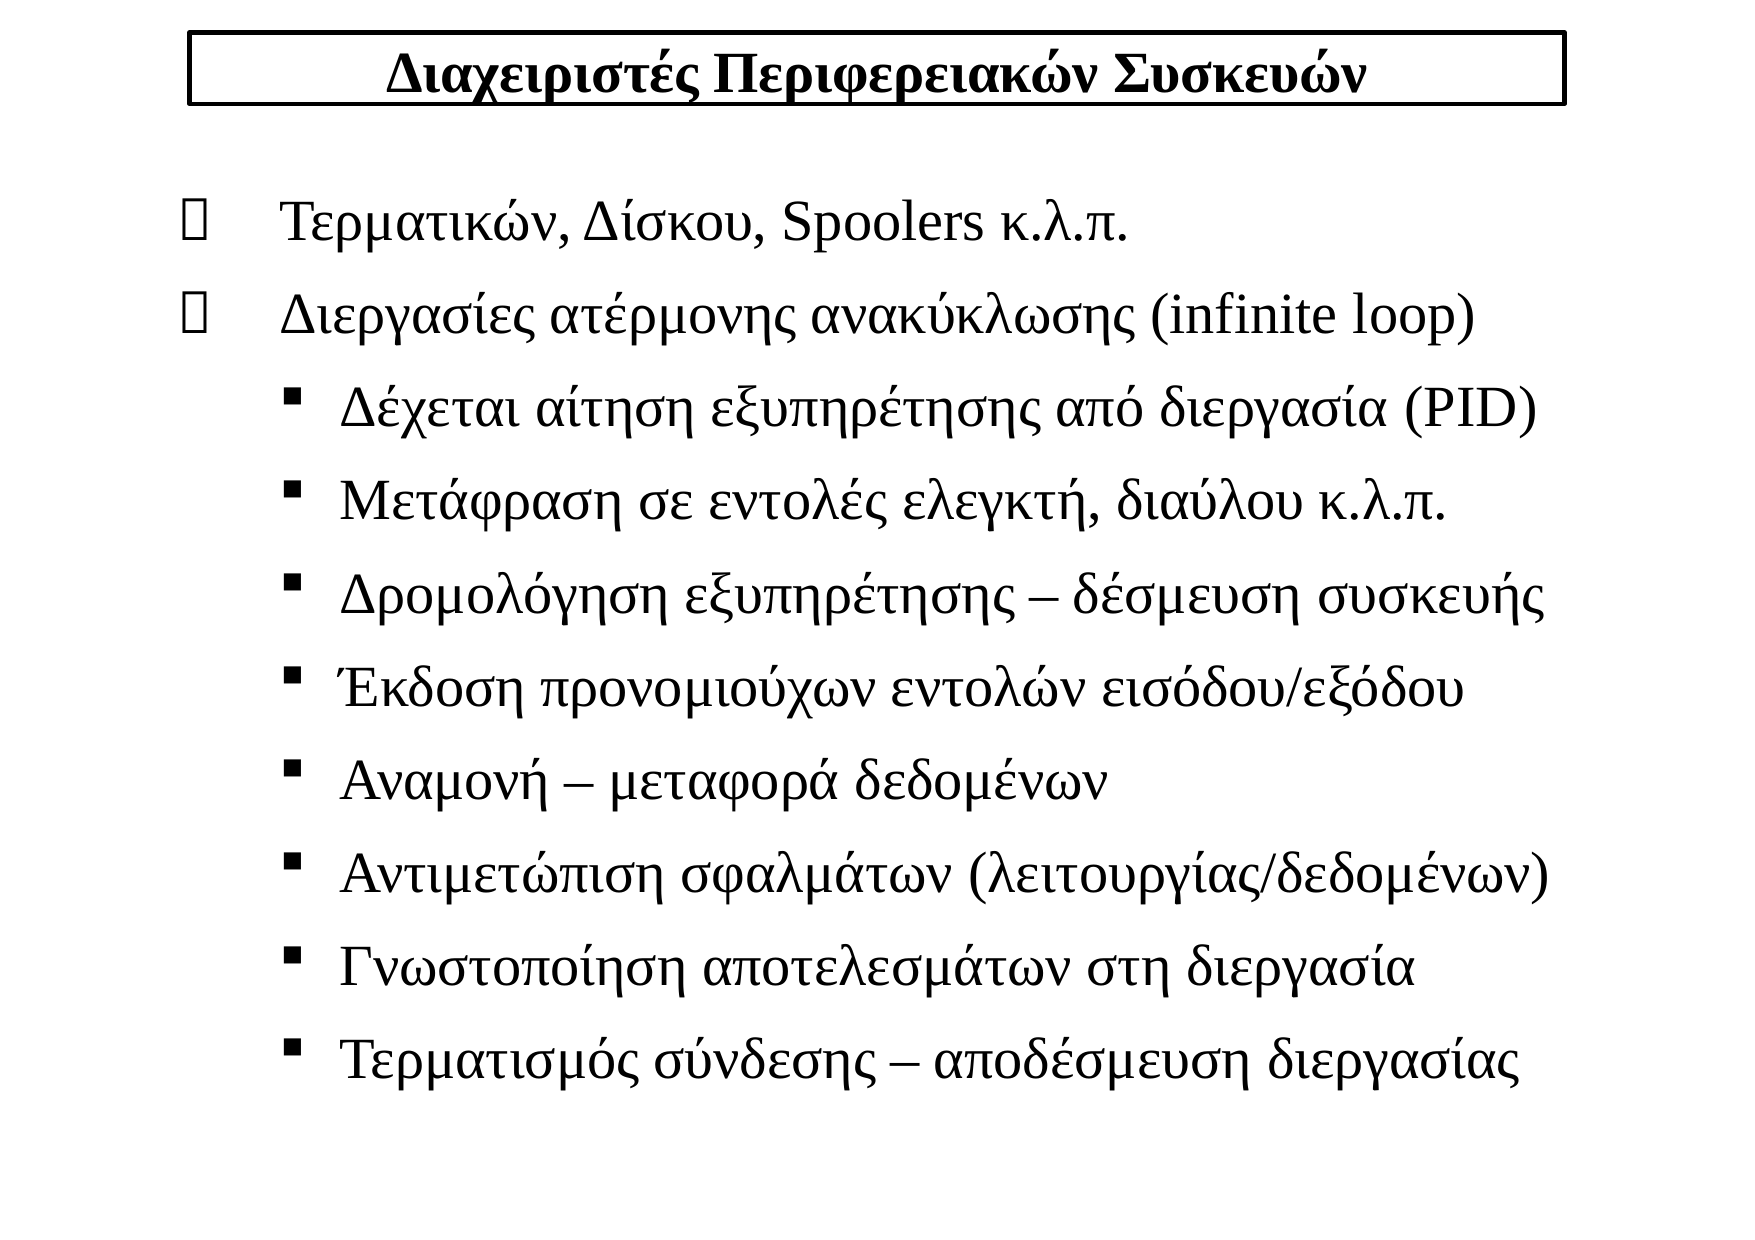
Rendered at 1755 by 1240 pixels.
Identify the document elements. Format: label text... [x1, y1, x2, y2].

text_box  Τερματικών, Δίσκου, Spoolers κ.λ.π.  Διεργασίες ατέρμονης ανακύκλωσης (infinite loop) Δέχεται αίτηση εξυπηρέτησης από διεργασία (PID) Μετάφραση σε εντολές ελεγκτή, διαύλου κ.λ.π. Δρομολόγηση εξυπηρέτησης – δέσμευση συσκευής Έκδοση προνομιούχων εντολών εισόδου/εξόδου Αναμονή – μεταφορά δεδομένων Αντιμετώπιση σφαλμάτων (λειτουργίας/δεδομένων) Γνωστοποίηση αποτελεσμάτων στη διεργασία Τερματισμός σύνδεσης – αποδέσμευση διεργασίας [177, 157, 1602, 1091]
text_box Διαχειριστές Περιφερειακών Συσκευών [189, 32, 1565, 104]
